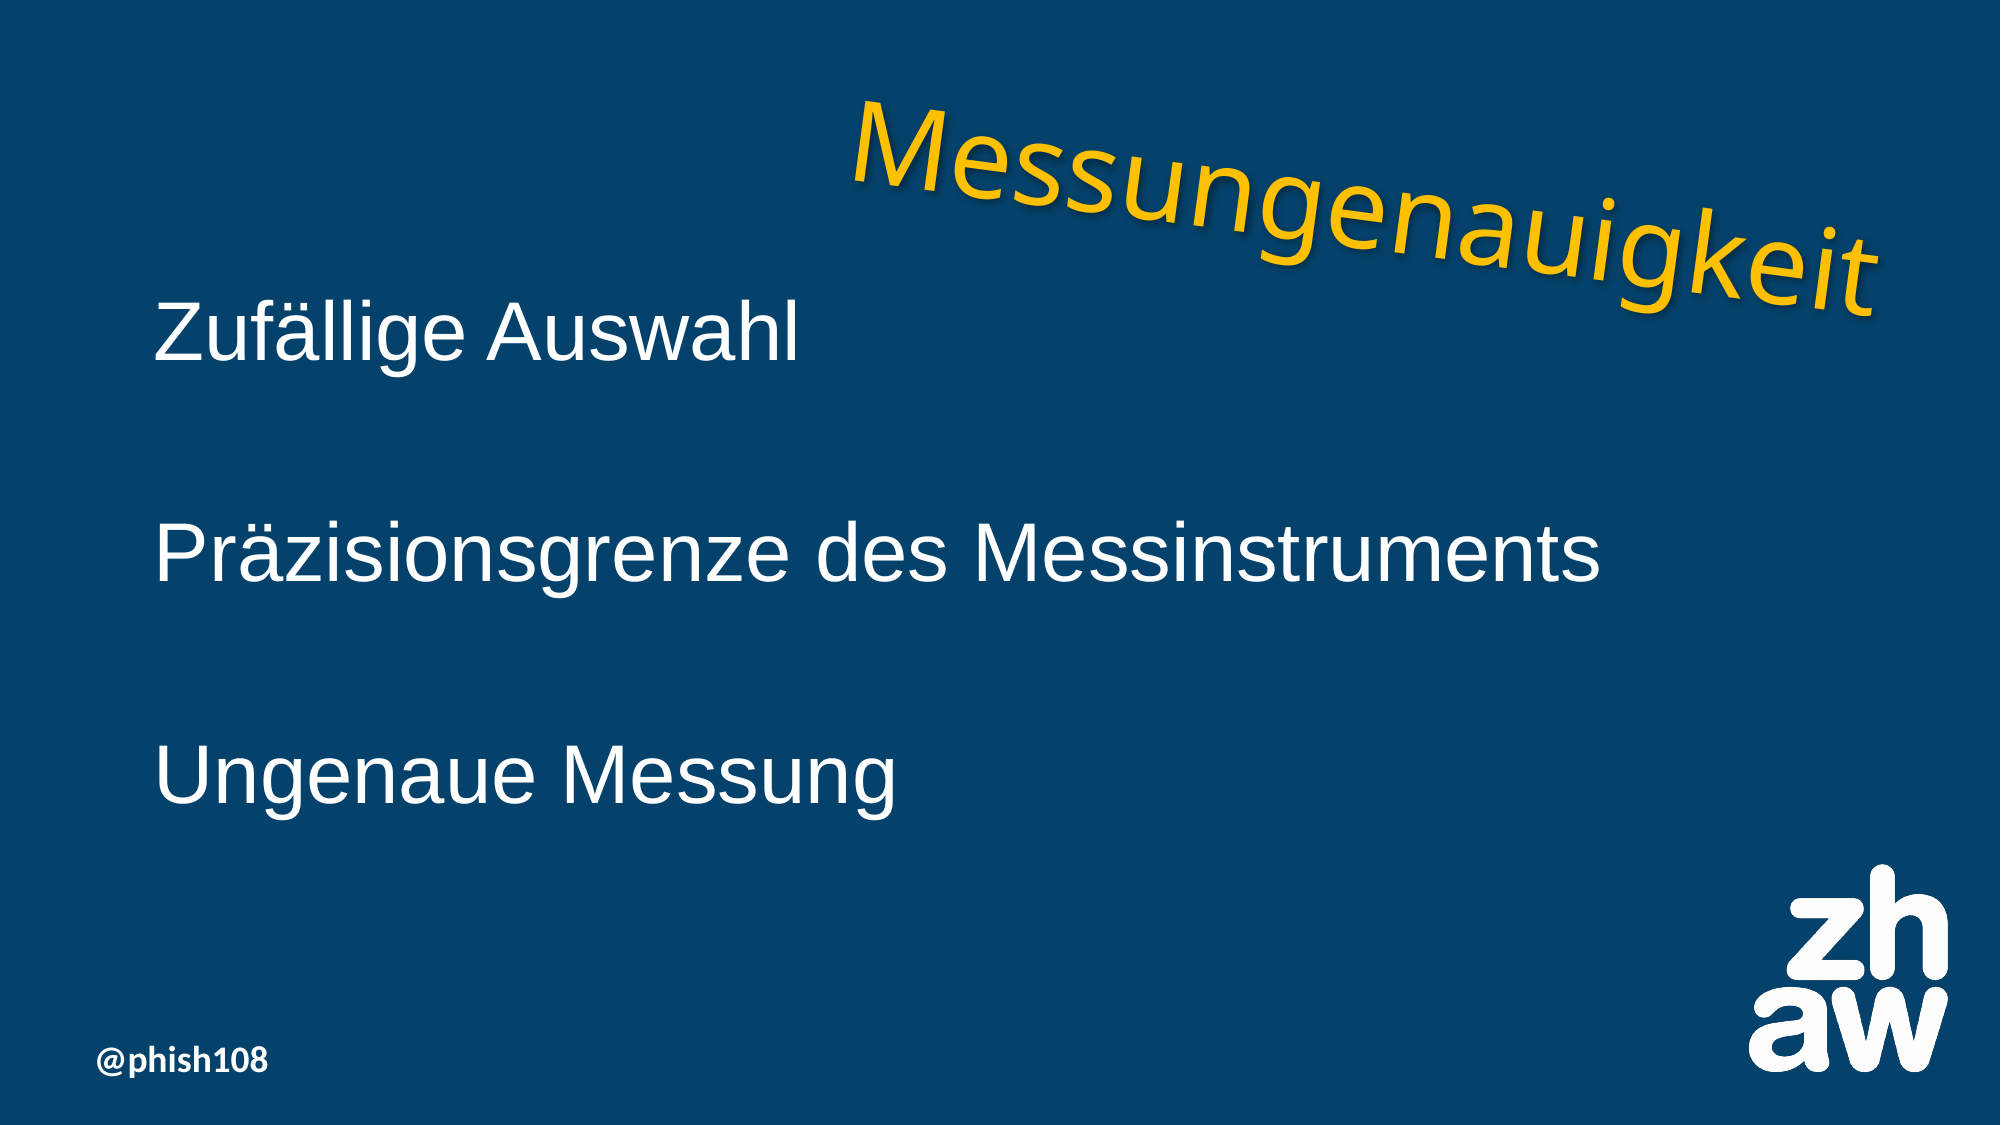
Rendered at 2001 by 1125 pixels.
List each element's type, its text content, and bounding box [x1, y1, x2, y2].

text_box Messungenauigkeit [825, 58, 1905, 351]
list Zufällige Auswahl Präzisionsgrenze des Messinstruments Ungenaue Messung [137, 96, 1863, 1014]
